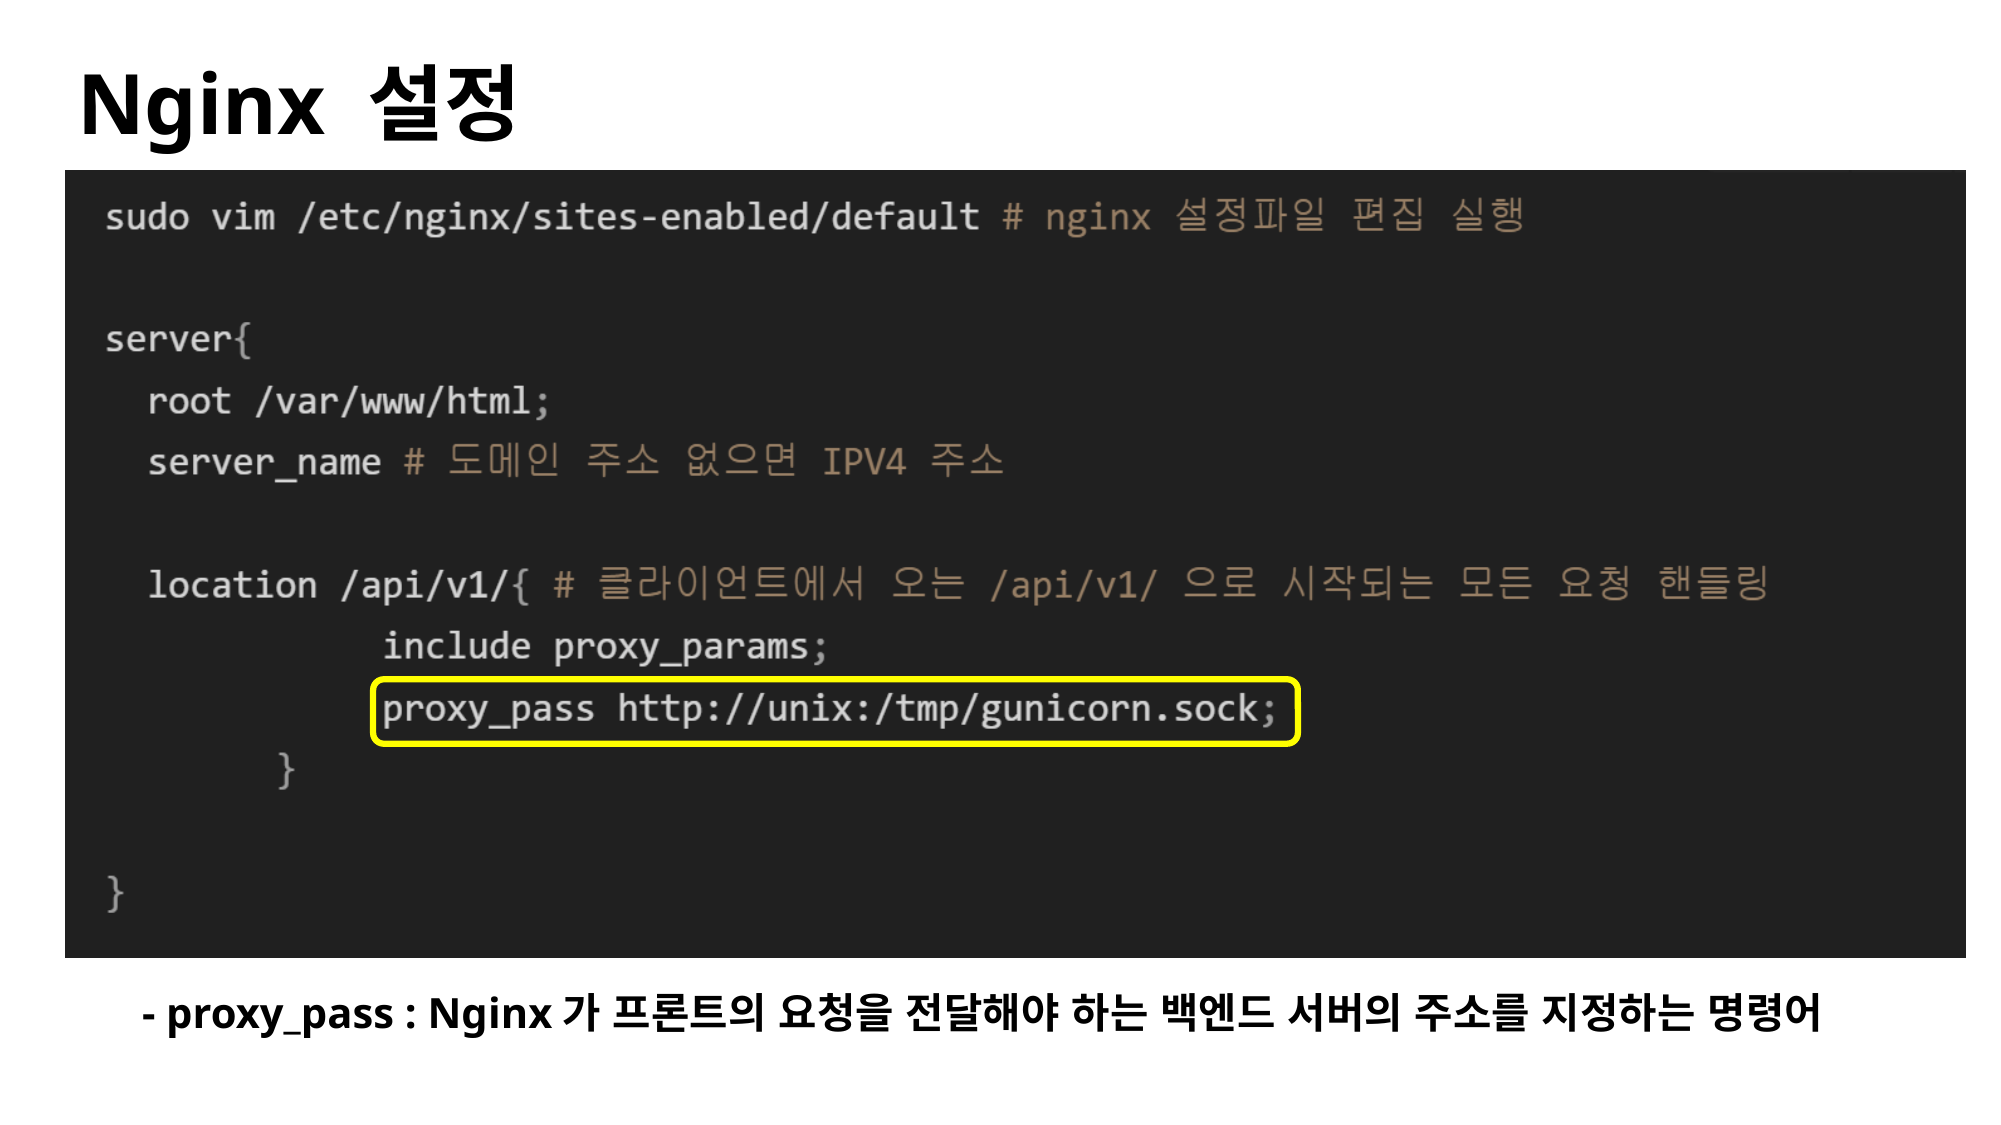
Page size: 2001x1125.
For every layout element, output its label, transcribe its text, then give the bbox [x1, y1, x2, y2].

picture [64, 169, 1967, 958]
text_box Nginx 설정 [62, 43, 536, 159]
text_box - proxy_pass : Nginx가 프론트의 요청을 전달해야 하는 백엔드 서버의 주소를 지정하는 명령어 [127, 979, 1839, 1044]
